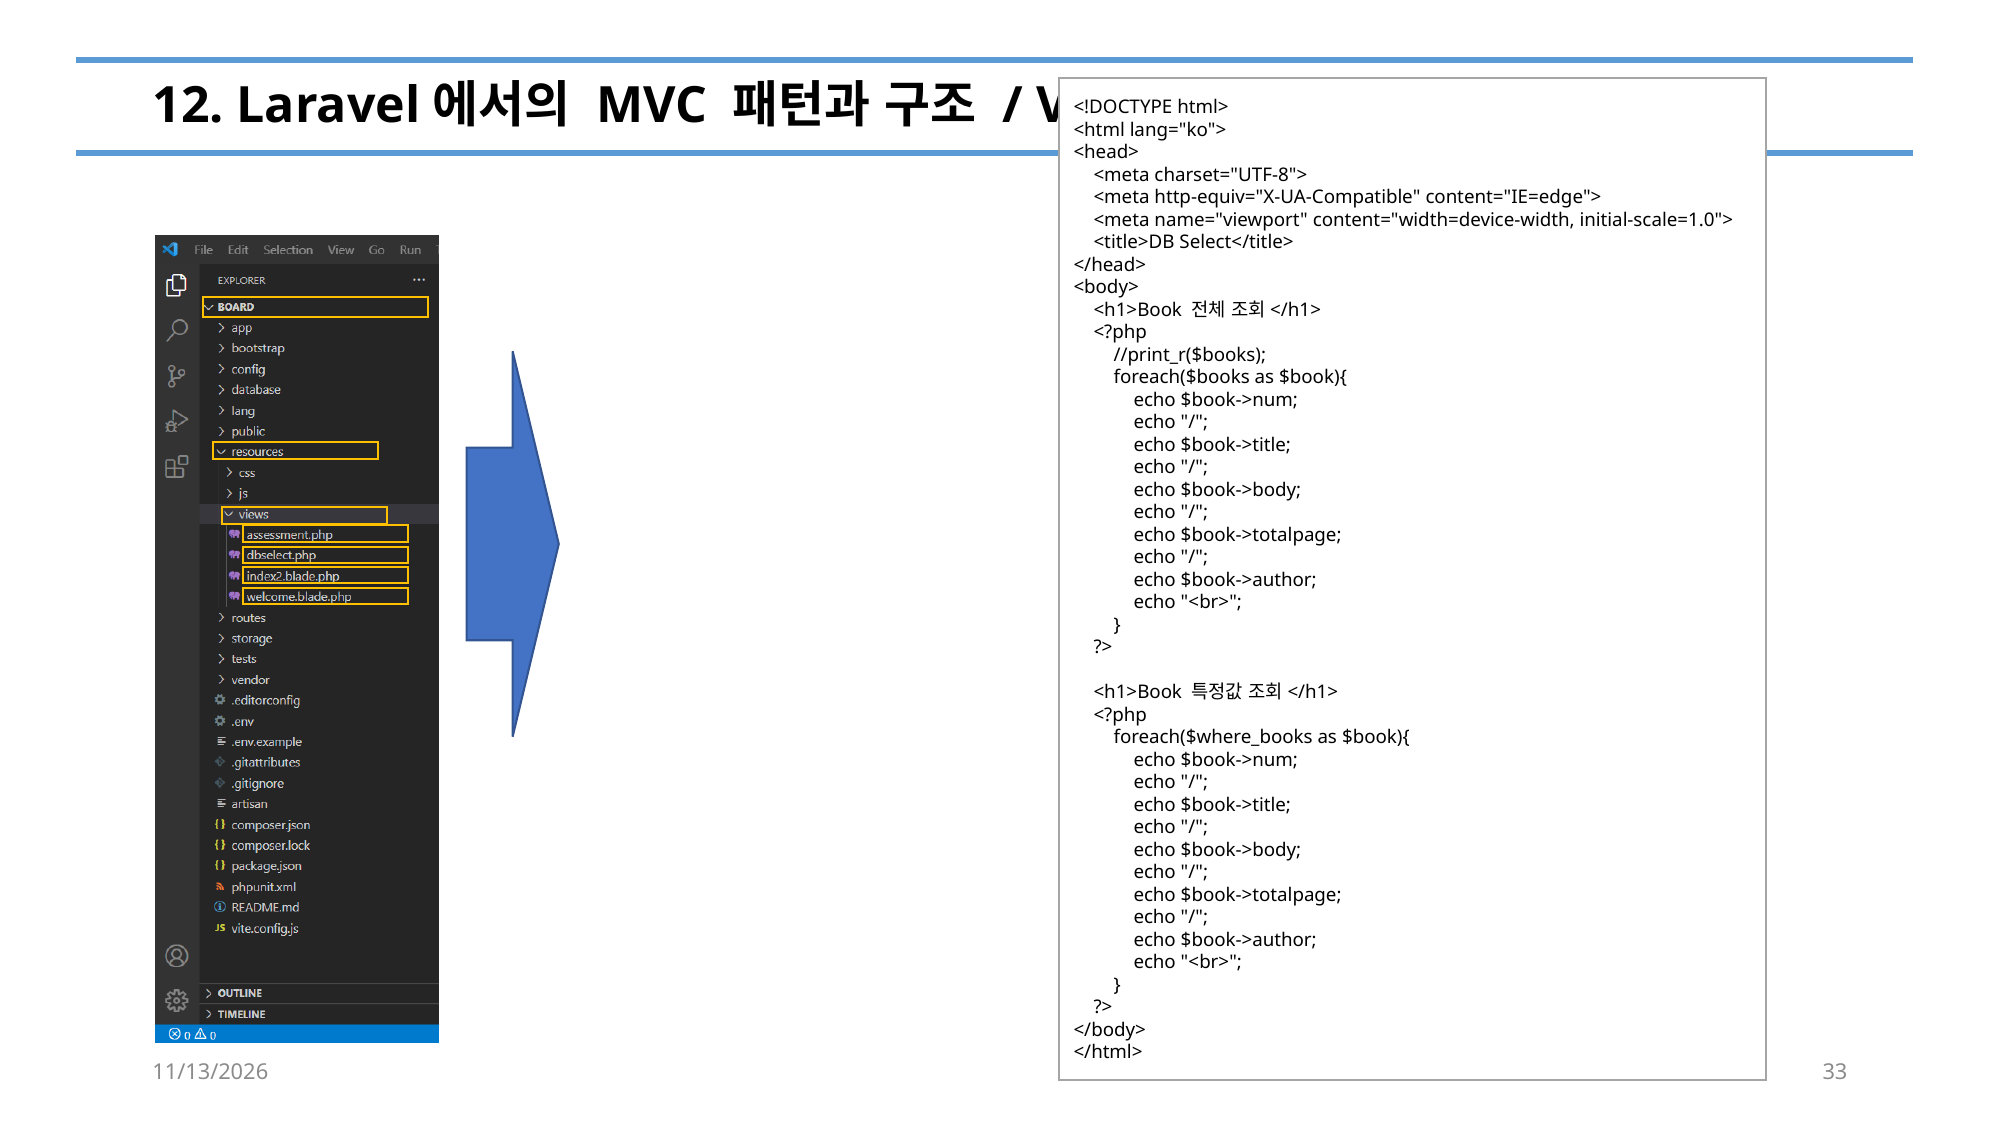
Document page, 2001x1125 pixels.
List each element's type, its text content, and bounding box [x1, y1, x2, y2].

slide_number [137, 1042, 588, 1103]
slide_number 33 [1412, 1042, 1863, 1103]
text_box <!DOCTYPE html> <html lang="ko"> <head> <meta charset="UTF-8"> <meta http-equiv="X-UA-Compatible" content="IE=edge"> <meta name="viewport" content="width=device-width, initial-scale=1.0"> <title>DB Select</title> </head> <body> <h1>Book 전체 조회</h1> <?php //print_r($books); foreach($books as $book){ echo $book->num; echo "/"; echo $book->title; echo "/"; echo $book->body; echo "/"; echo $book->totalpage; echo "/"; echo $book->author; echo "<br>"; } ?> <h1>Book 특정값 조회</h1> <?php foreach($where_books as $book){ echo $book->num; echo "/"; echo $book->title; echo "/"; echo $book->body; echo "/"; echo $book->totalpage; echo "/"; echo $book->author; echo "<br>"; } ?> </body> </html> [1058, 77, 1767, 1081]
title 12. Laravel에서의 MVC 패턴과 구조 / View [137, 59, 1863, 153]
text_box [465, 351, 560, 737]
picture [155, 235, 439, 1043]
